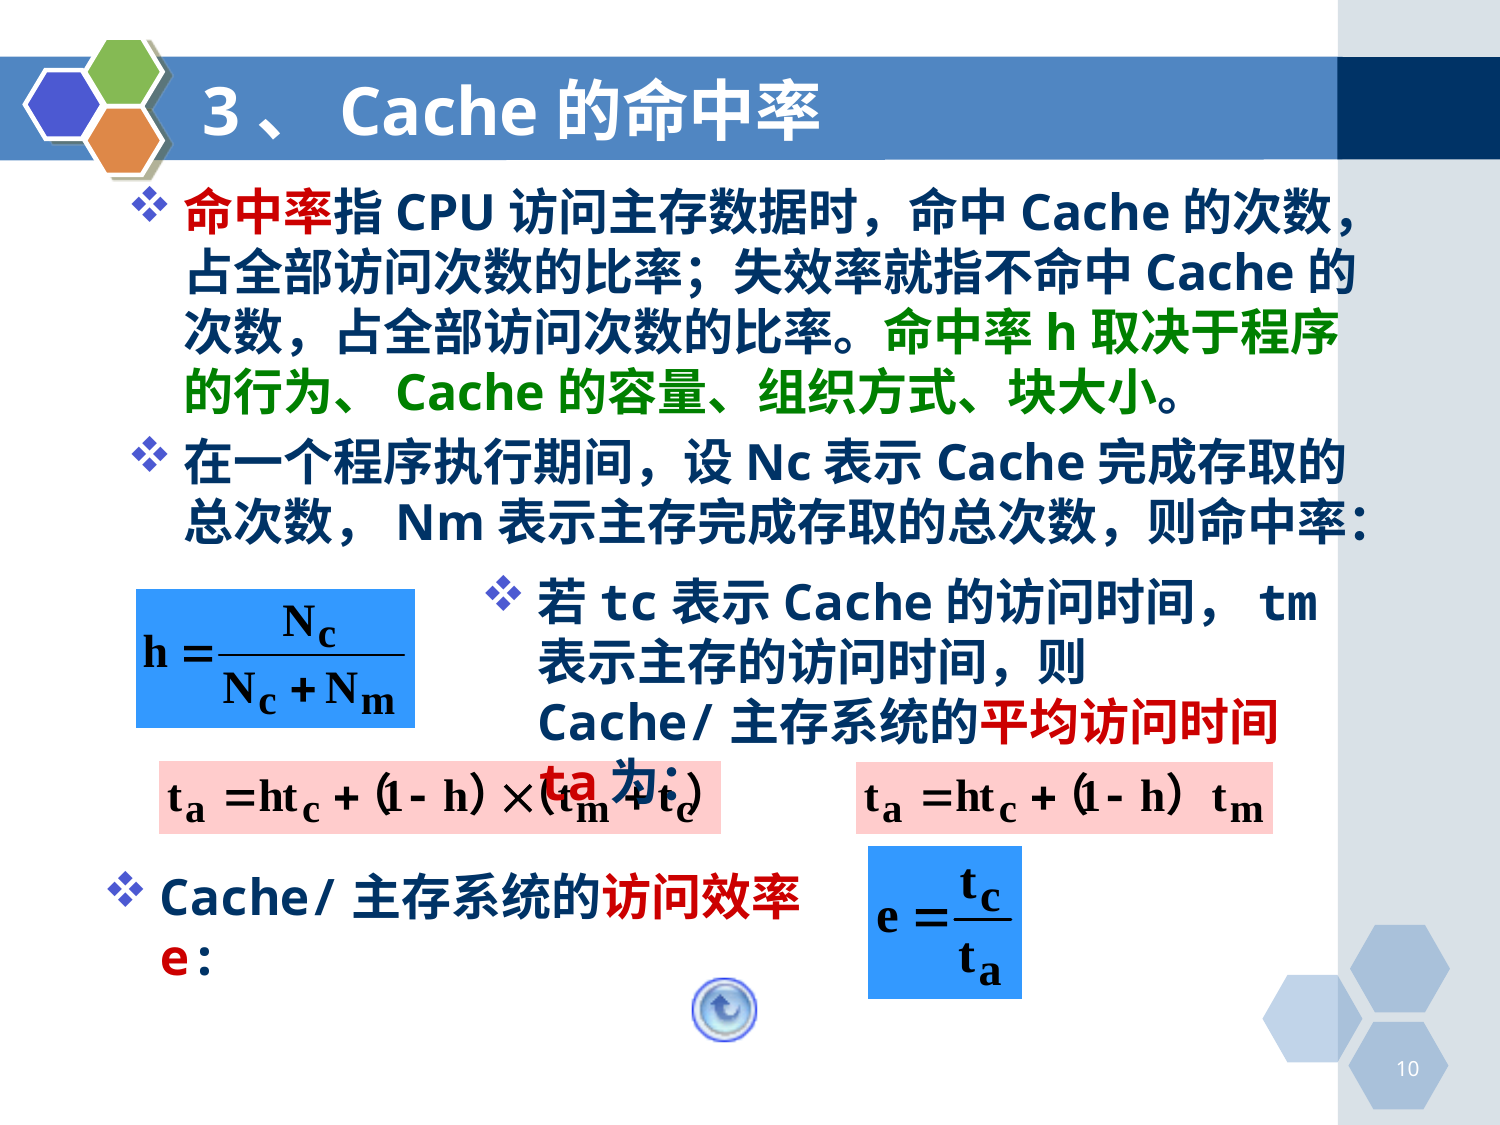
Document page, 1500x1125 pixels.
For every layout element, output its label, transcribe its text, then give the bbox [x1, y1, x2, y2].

text_box Cache/主存系统的访问效率e: [88, 858, 821, 941]
picture [690, 975, 760, 1045]
slide_number 10 [1359, 1047, 1435, 1086]
title 3、Cache的命中率 [187, 62, 1288, 155]
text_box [855, 761, 1274, 835]
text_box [135, 588, 416, 729]
list 命中率指CPU访问主存数据时，命中Cache的次数，占全部访问次数的比率；失效率就指不命中Cache的次数，占全部访问次数的比率。命中率h取决于程序的行为、Cache的容量、组织方式、块大小。 在一个程序执行期间，设Nc表示Cache完成存取的总次数，Nm表示主存完成存取的总次数，则命中率： [112, 172, 1376, 563]
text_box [159, 761, 722, 835]
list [867, 845, 1022, 1000]
text_box 若tc表示Cache的访问时间，tm表示主存的访问时间，则Cache/主存系统的平均访问时间ta为： [466, 562, 1353, 752]
